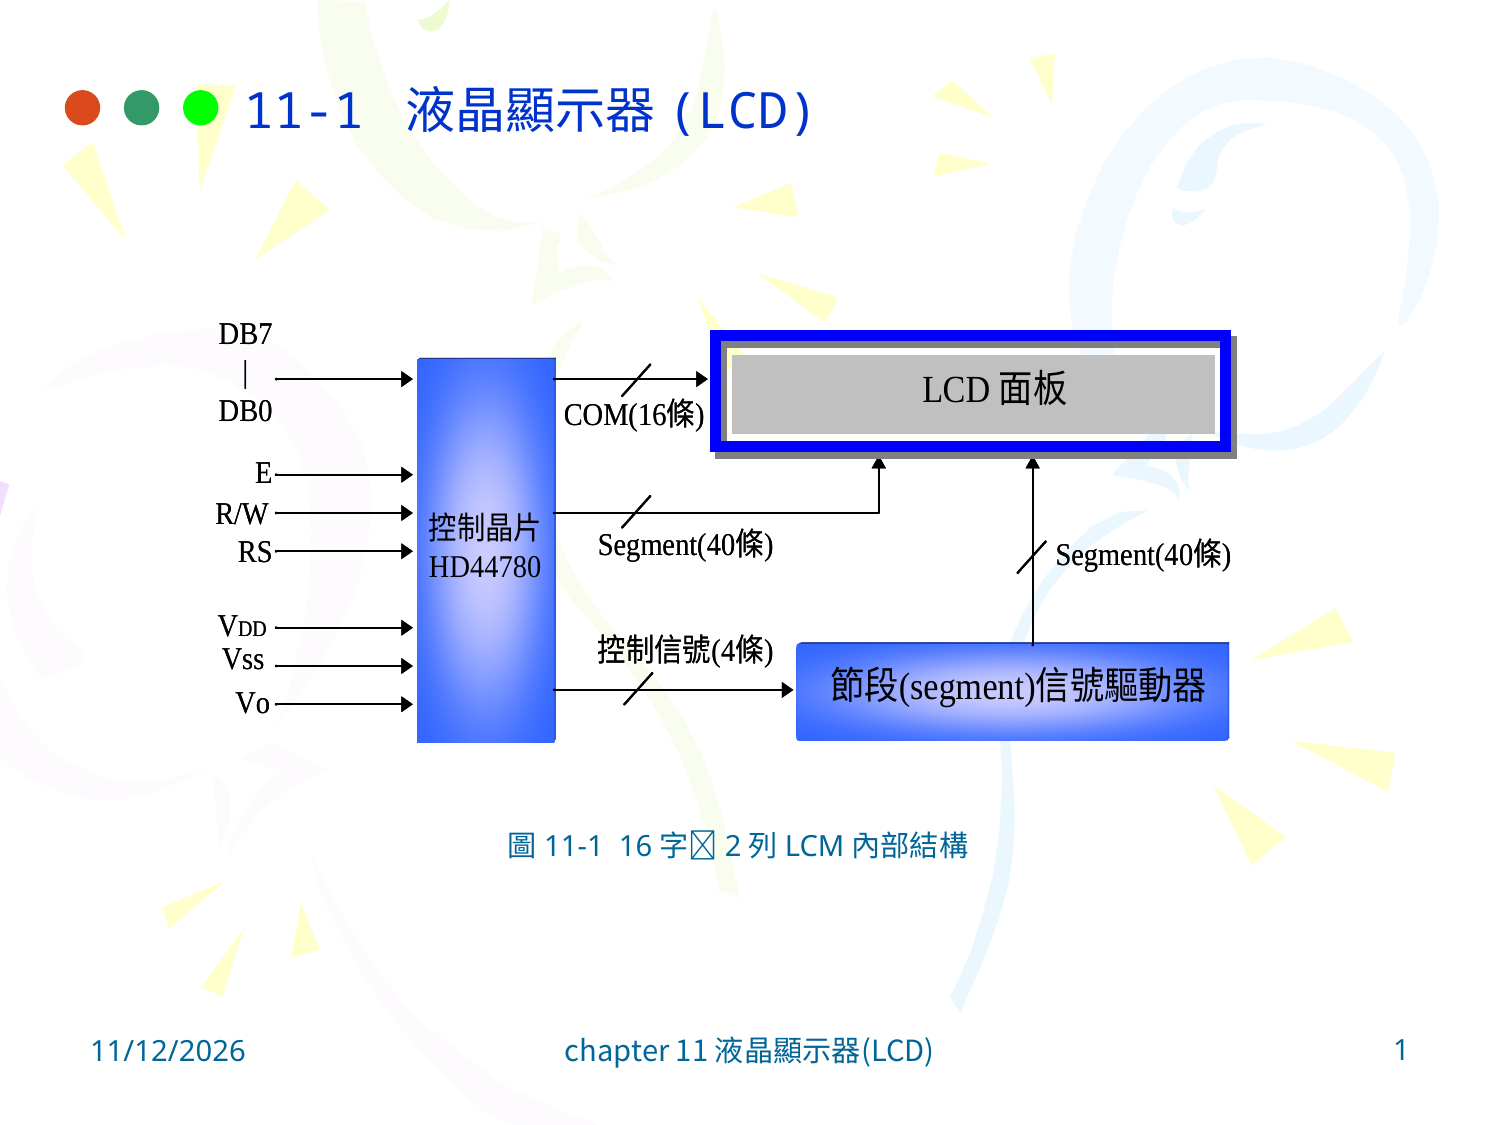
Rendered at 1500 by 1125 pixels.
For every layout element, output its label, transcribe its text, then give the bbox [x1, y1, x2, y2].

slide_number 1 [1074, 1023, 1426, 1100]
text_box 11-1 液晶顯示器(LCD) [228, 70, 833, 146]
picture [194, 302, 1258, 749]
footer chapter 11 液晶顯示器(LCD) [512, 1024, 988, 1101]
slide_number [74, 1024, 426, 1101]
text_box 圖11-1 16字2列LCM內部結構 [493, 819, 990, 870]
